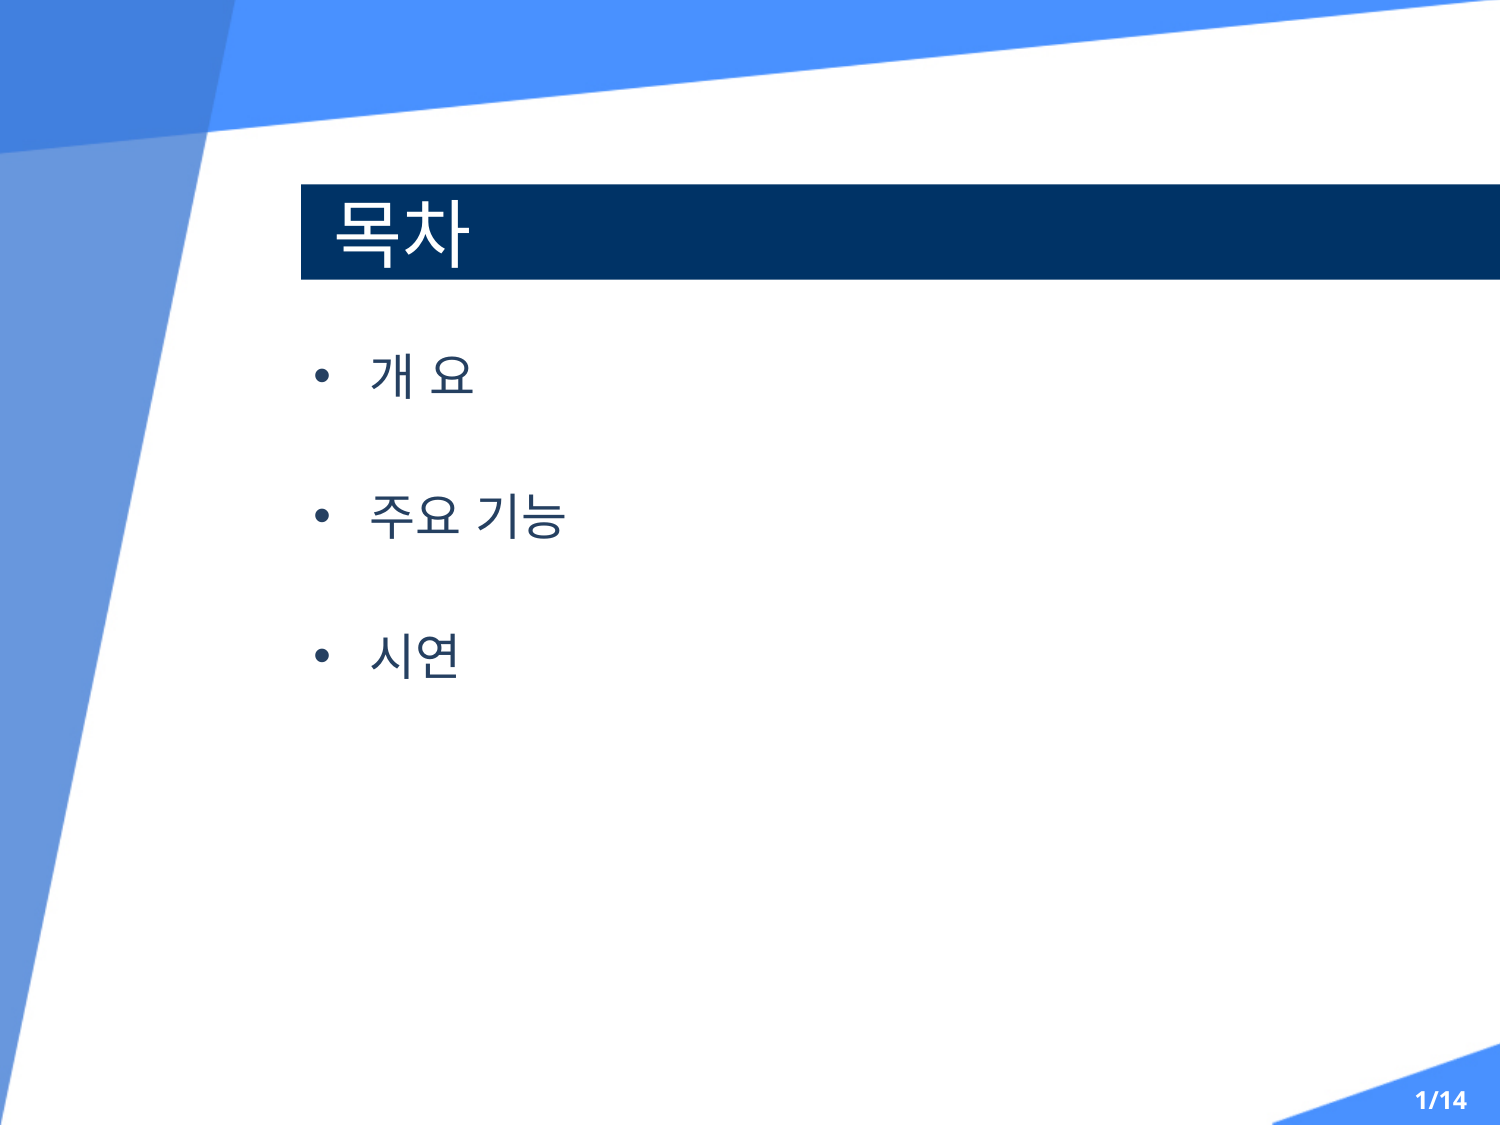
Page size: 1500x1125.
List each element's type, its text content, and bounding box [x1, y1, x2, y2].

picture [0, 0, 1500, 1125]
list 개 요 주요 기능 시연 [298, 338, 1425, 958]
text_box 목차 [301, 184, 1500, 280]
slide_number 1/14 [1132, 1069, 1483, 1125]
